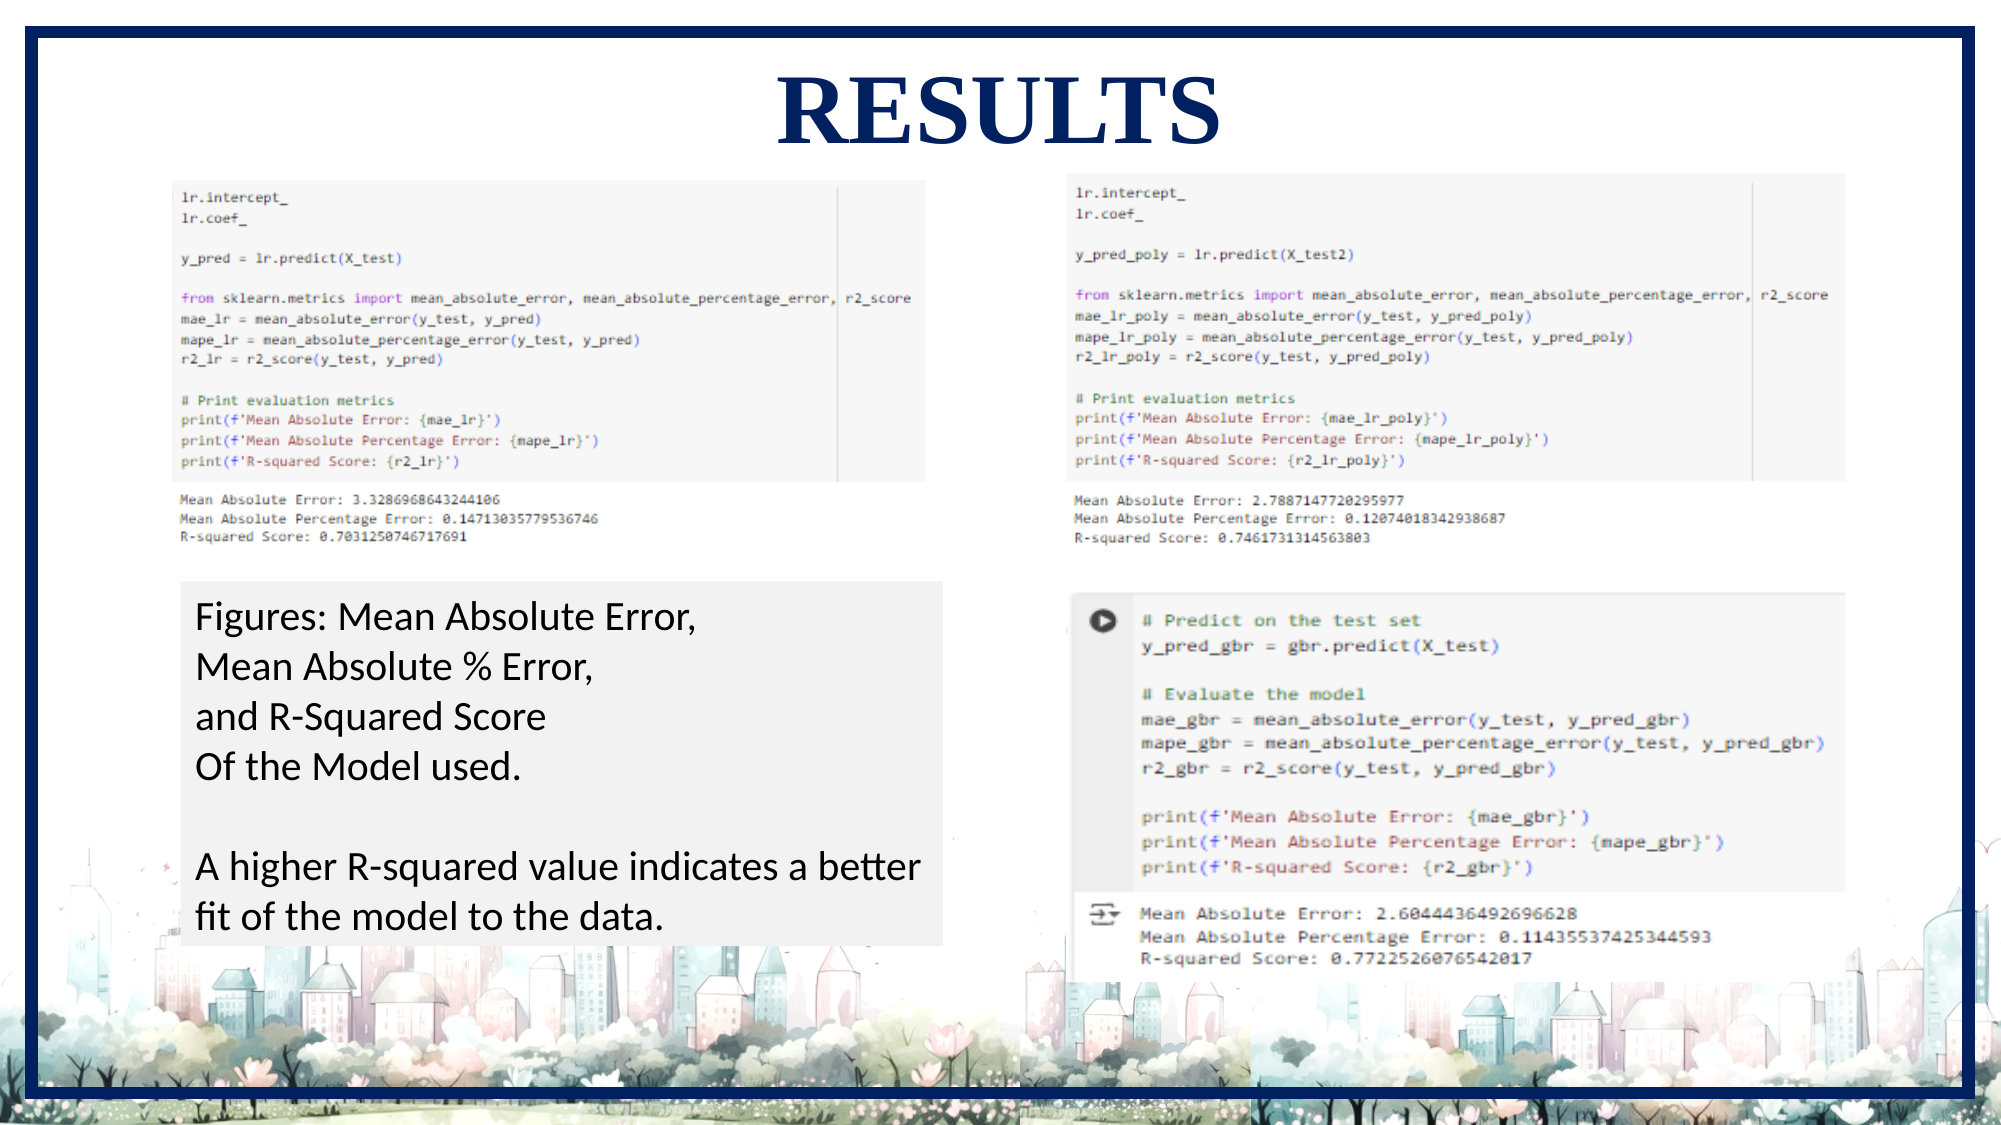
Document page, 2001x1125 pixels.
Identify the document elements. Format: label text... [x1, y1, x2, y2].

picture [0, 592, 2001, 1125]
text_box Figures: Mean Absolute Error, Mean Absolute % Error, and R-Squared Score Of the Model used. A higher R-squared value indicates a better fit of the model to the data. [180, 581, 943, 699]
picture [172, 180, 925, 559]
text_box [30, 31, 1969, 764]
picture [1066, 172, 1846, 559]
